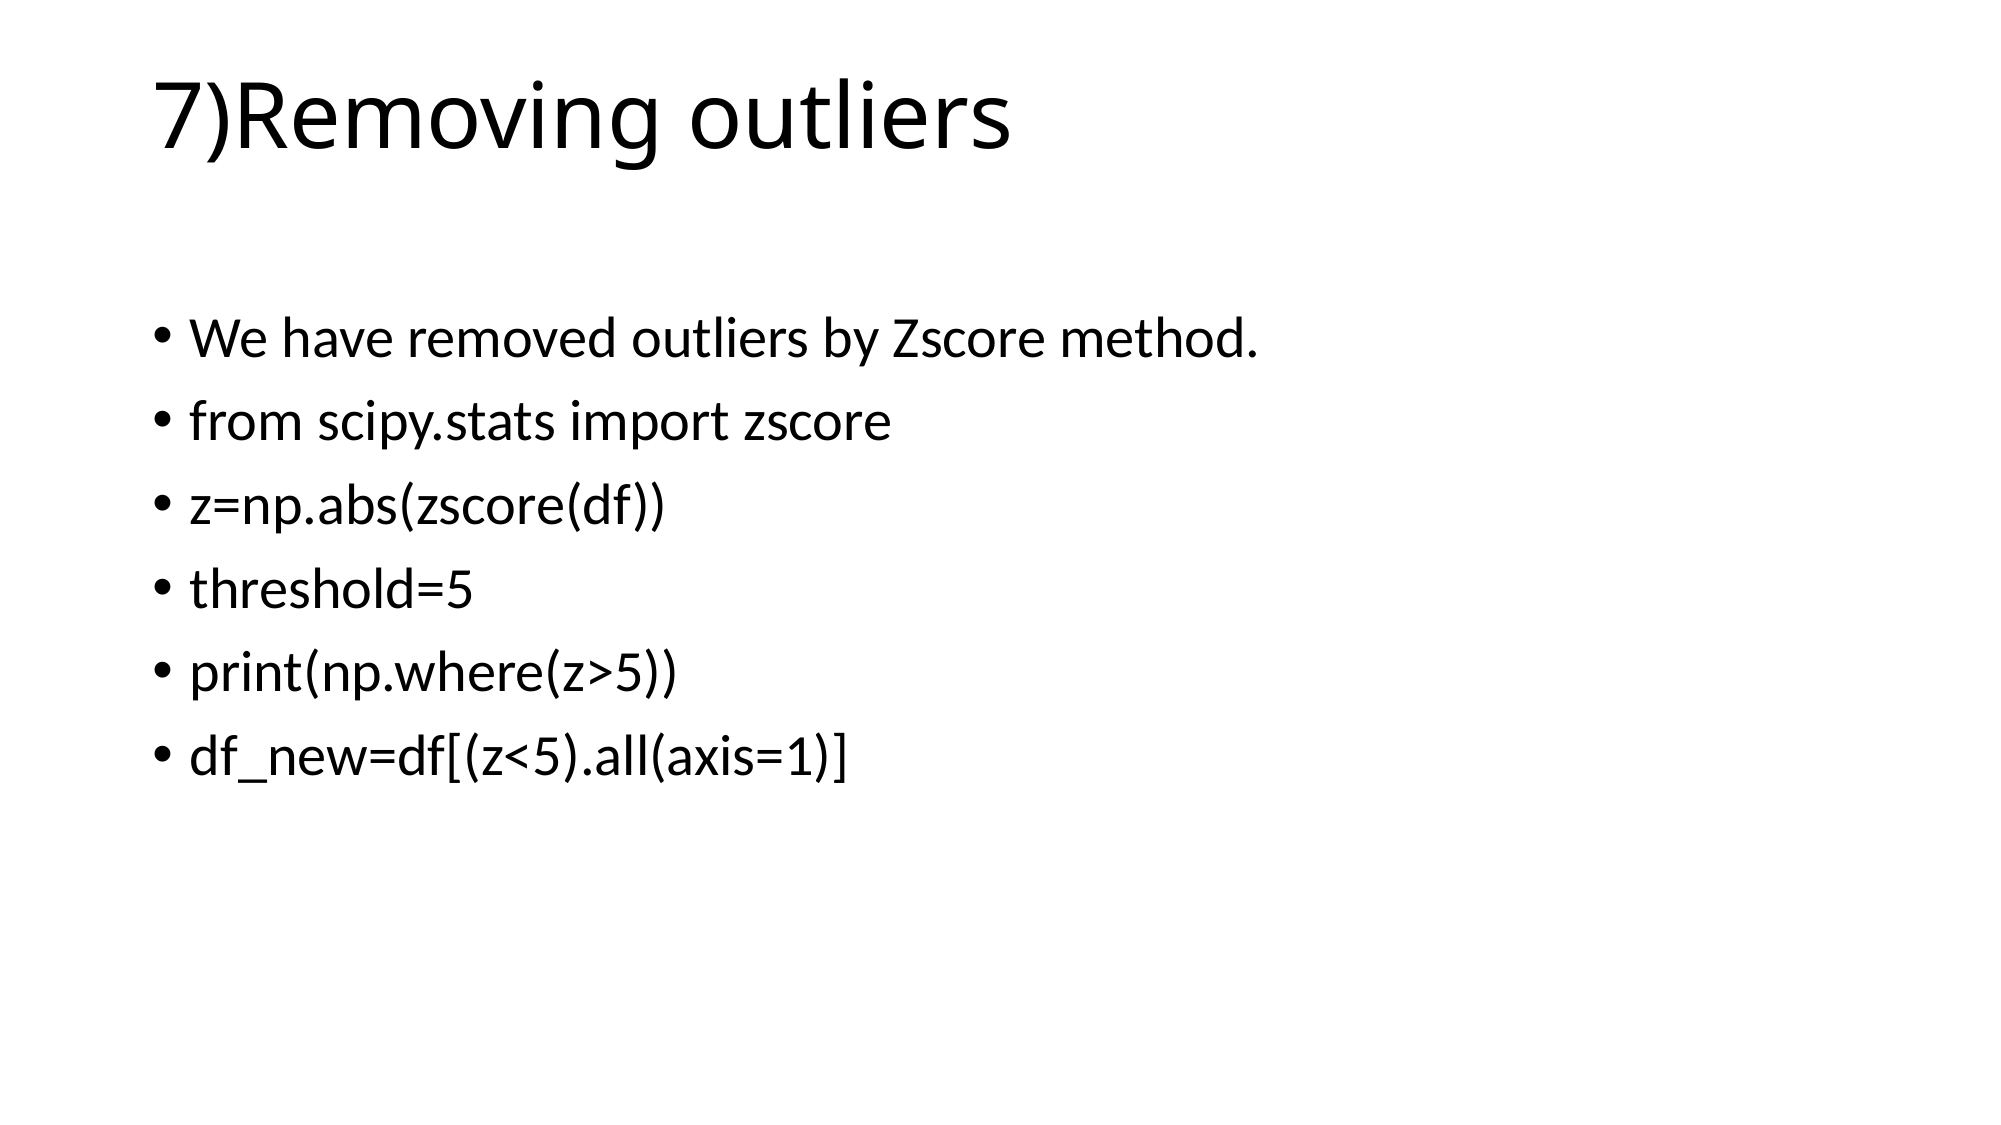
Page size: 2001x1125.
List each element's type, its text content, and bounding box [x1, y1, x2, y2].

list We have removed outliers by Zscore method. from scipy.stats import zscore z=np.abs(zscore(df)) threshold=5 print(np.where(z>5)) df_new=df[(z<5).all(axis=1)] [137, 299, 1863, 1014]
title 7)Removing outliers [137, 59, 1863, 278]
